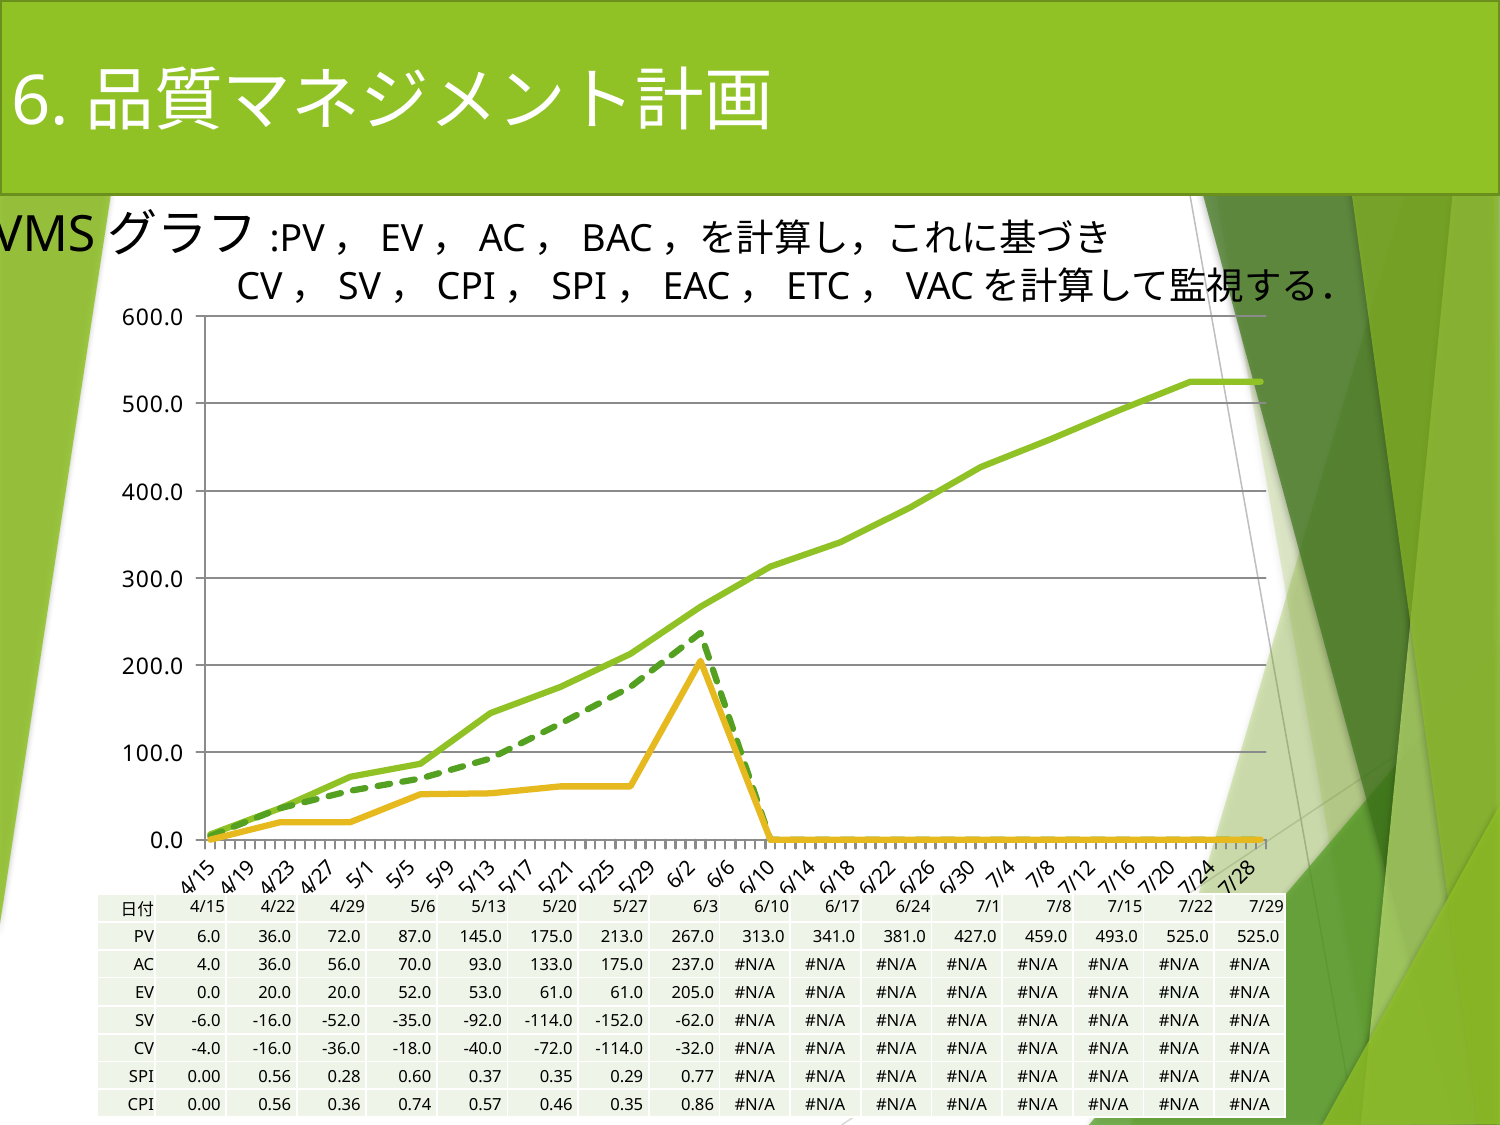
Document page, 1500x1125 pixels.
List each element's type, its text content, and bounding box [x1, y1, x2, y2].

table_cell -72.0 [508, 1035, 577, 1061]
table_cell #N/A [1074, 1090, 1143, 1116]
table_cell #N/A [1003, 1035, 1072, 1061]
table_cell -92.0 [438, 1007, 507, 1033]
table_cell #N/A [932, 1007, 1001, 1033]
table_cell AC [98, 951, 154, 977]
table_cell 0.86 [650, 1090, 719, 1116]
table_cell 36.0 [227, 943, 296, 949]
table_cell #N/A [791, 1007, 860, 1033]
table_cell 267.0 [650, 943, 719, 949]
table_cell #N/A [862, 951, 931, 977]
table_cell #N/A [1215, 978, 1284, 1005]
table_cell 4.0 [156, 951, 225, 977]
table_cell #N/A [932, 1035, 1001, 1061]
table_cell -16.0 [227, 1007, 296, 1033]
table_cell 0.46 [508, 1090, 577, 1116]
table_cell -35.0 [367, 1007, 436, 1033]
table_cell -114.0 [579, 1035, 648, 1061]
table_cell 0.57 [438, 1090, 507, 1116]
table_cell CPI [98, 1090, 154, 1116]
table_cell 525.0 [1215, 943, 1284, 949]
table_cell 133.0 [508, 951, 577, 977]
table_cell #N/A [791, 1062, 860, 1088]
table_cell 0.77 [650, 1062, 719, 1088]
table_cell -18.0 [367, 1035, 436, 1061]
table_cell #N/A [1215, 1090, 1284, 1116]
table_cell #N/A [1215, 1035, 1284, 1061]
table_cell 87.0 [367, 943, 436, 949]
table_cell #N/A [932, 1062, 1001, 1088]
table_cell #N/A [932, 978, 1001, 1005]
table_cell #N/A [1003, 978, 1072, 1005]
table_cell #N/A [1003, 1090, 1072, 1116]
table_cell #N/A [720, 1035, 789, 1061]
table_cell #N/A [720, 1062, 789, 1088]
table_cell -62.0 [650, 1007, 719, 1033]
table_cell #N/A [720, 1090, 789, 1116]
table_cell #N/A [932, 1090, 1001, 1116]
table_cell #N/A [1074, 1035, 1143, 1061]
table_cell #N/A [1215, 1007, 1284, 1033]
table_cell -4.0 [156, 1035, 225, 1061]
table_cell 61.0 [508, 978, 577, 1005]
table_cell 237.0 [650, 951, 719, 977]
table_cell 313.0 [720, 943, 789, 949]
table_cell 36.0 [227, 951, 296, 977]
table_cell 72.0 [298, 943, 365, 949]
table_cell 0.36 [298, 1090, 365, 1116]
table_cell 20.0 [227, 978, 296, 1005]
table_cell SPI [98, 1062, 154, 1088]
table_cell #N/A [1074, 978, 1143, 1005]
table_cell #N/A [1074, 951, 1143, 977]
table_cell -152.0 [579, 1007, 648, 1033]
table_cell -36.0 [298, 1035, 365, 1061]
table_cell #N/A [1215, 1062, 1284, 1088]
table_cell 0.00 [156, 1062, 225, 1088]
table_cell 0.00 [156, 1090, 225, 1116]
table_cell #N/A [1144, 951, 1213, 977]
table_cell 493.0 [1074, 943, 1143, 949]
table_cell PV [98, 923, 154, 949]
table_cell #N/A [1144, 1062, 1213, 1088]
table_cell #N/A [862, 1062, 931, 1088]
table_cell 525.0 [1144, 943, 1213, 949]
table_cell 0.35 [579, 1090, 648, 1116]
table_cell #N/A [862, 1035, 931, 1061]
table_cell #N/A [791, 978, 860, 1005]
table_cell 52.0 [367, 978, 436, 1005]
table_cell #N/A [1074, 1007, 1143, 1033]
table_cell #N/A [791, 1090, 860, 1116]
table_cell #N/A [862, 1007, 931, 1033]
table_cell #N/A [1144, 1035, 1213, 1061]
table_cell -16.0 [227, 1035, 296, 1061]
table_cell 459.0 [1003, 943, 1072, 949]
table_cell 0.56 [227, 1090, 296, 1116]
text_box 6.品質マネジメント計画 [0, 0, 1500, 196]
table_cell #N/A [862, 1090, 931, 1116]
table_cell 205.0 [650, 978, 719, 1005]
table_cell 341.0 [791, 943, 860, 949]
table_cell #N/A [1003, 951, 1072, 977]
table_cell 427.0 [932, 943, 1001, 949]
table_cell 0.74 [367, 1090, 436, 1116]
table_cell SV [98, 1007, 154, 1033]
table_cell -40.0 [438, 1035, 507, 1061]
table_cell #N/A [862, 978, 931, 1005]
table_cell 0.56 [227, 1062, 296, 1088]
table_cell 213.0 [579, 943, 648, 949]
table_cell 70.0 [367, 951, 436, 977]
table_cell 61.0 [579, 978, 648, 1005]
table_cell #N/A [791, 951, 860, 977]
table_cell 0.29 [579, 1062, 648, 1088]
table_header 日付 [98, 895, 109, 921]
table_cell -32.0 [650, 1035, 719, 1061]
table_cell 0.0 [156, 978, 225, 1005]
table_cell EV [98, 978, 154, 1005]
table_cell 175.0 [579, 951, 648, 977]
table_cell -52.0 [298, 1007, 365, 1033]
table_cell 175.0 [508, 943, 577, 949]
table_cell 20.0 [298, 978, 365, 1005]
table_cell 0.35 [508, 1062, 577, 1088]
table_cell 0.28 [298, 1062, 365, 1088]
table_cell 145.0 [438, 943, 507, 949]
table_cell 0.37 [438, 1062, 507, 1088]
table_cell #N/A [1144, 978, 1213, 1005]
table_cell 6.0 [156, 943, 225, 949]
table_cell #N/A [1074, 1062, 1143, 1088]
text_box EVMSグラフ:PV，EV，AC，BAC，を計算し，これに基づき CV，SV，CPI，SPI，EAC，ETC，VACを計算して監視する． [0, 194, 1372, 360]
table_cell -6.0 [156, 1007, 225, 1033]
table_cell #N/A [1144, 1090, 1213, 1116]
table_cell #N/A [1003, 1007, 1072, 1033]
table_cell 93.0 [438, 951, 507, 977]
table_cell #N/A [720, 978, 789, 1005]
table_cell #N/A [1144, 1007, 1213, 1033]
table_cell #N/A [932, 951, 1001, 977]
chart [114, 300, 1297, 935]
table_cell #N/A [1215, 951, 1284, 977]
table_cell #N/A [1003, 1062, 1072, 1088]
table_cell #N/A [720, 1007, 789, 1033]
table_cell -114.0 [508, 1007, 577, 1033]
table_cell 0.60 [367, 1062, 436, 1088]
table_cell #N/A [720, 951, 789, 977]
table_cell 56.0 [298, 951, 365, 977]
table_cell CV [98, 1035, 154, 1061]
table_cell 53.0 [438, 978, 507, 1005]
table_cell 381.0 [862, 943, 931, 949]
table_cell #N/A [791, 1035, 860, 1061]
